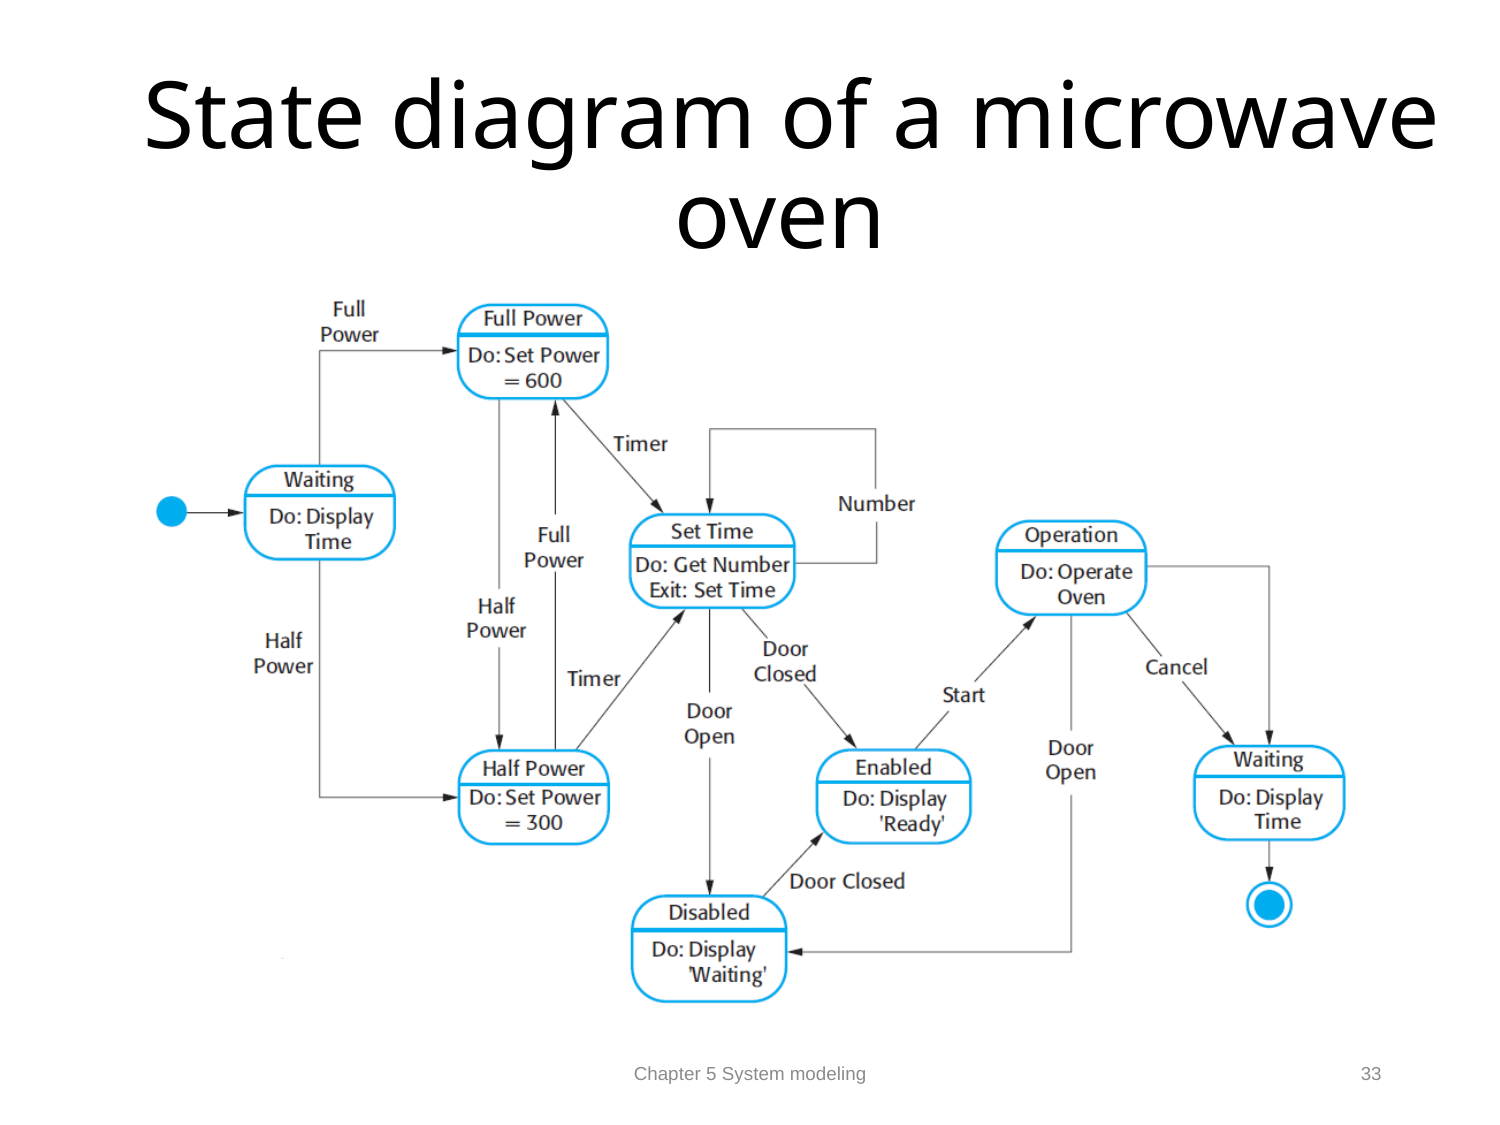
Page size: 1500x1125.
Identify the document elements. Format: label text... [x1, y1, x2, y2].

footer Chapter 5 System modeling [496, 1042, 1004, 1103]
picture [129, 267, 1364, 1020]
title State diagram of a microwave oven [103, 59, 1483, 278]
slide_number 33 [1059, 1042, 1397, 1103]
